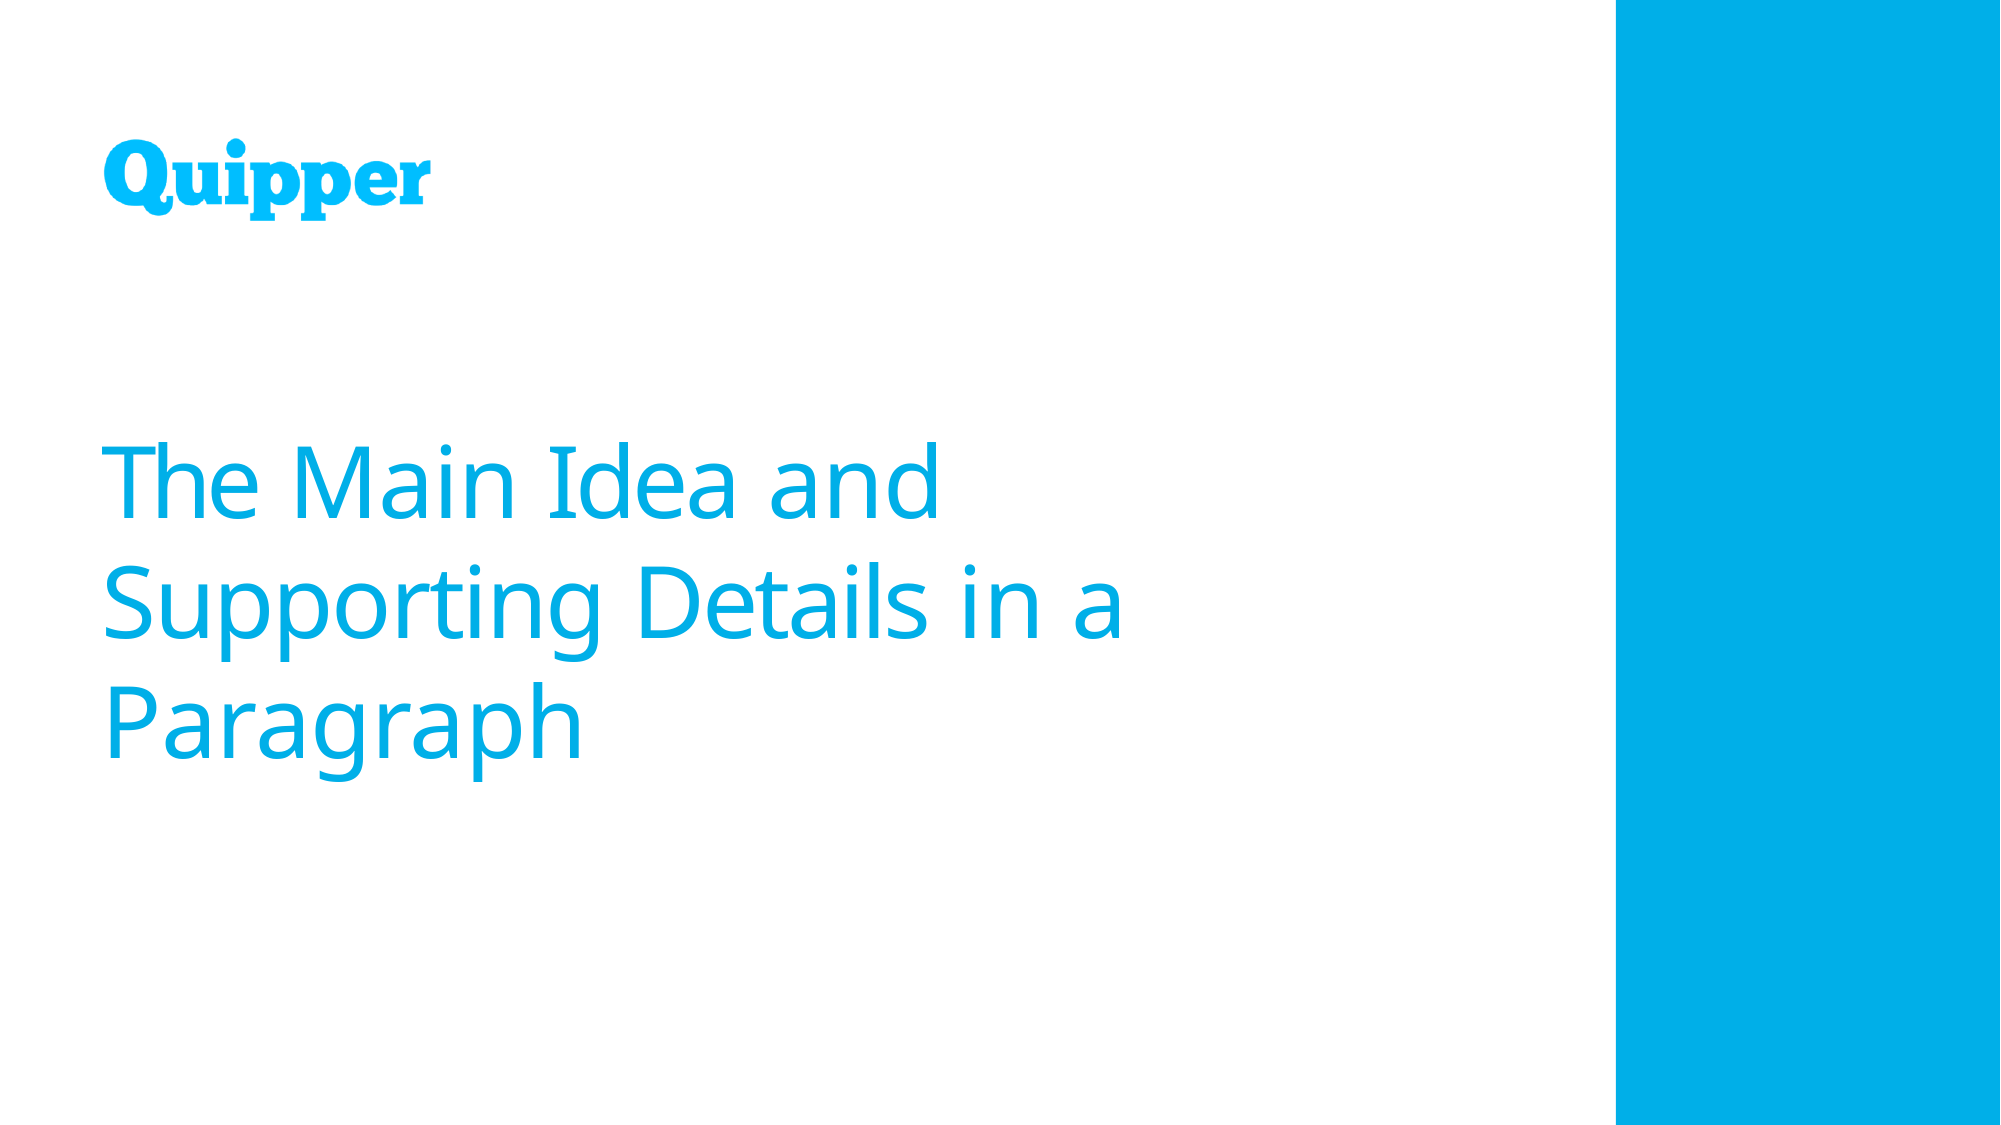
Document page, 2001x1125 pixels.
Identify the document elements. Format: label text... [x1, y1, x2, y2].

picture [322, 174, 333, 193]
picture [103, 138, 431, 221]
title The Main Idea and Supporting Details in a Paragraph [99, 416, 1276, 779]
picture [271, 174, 282, 194]
